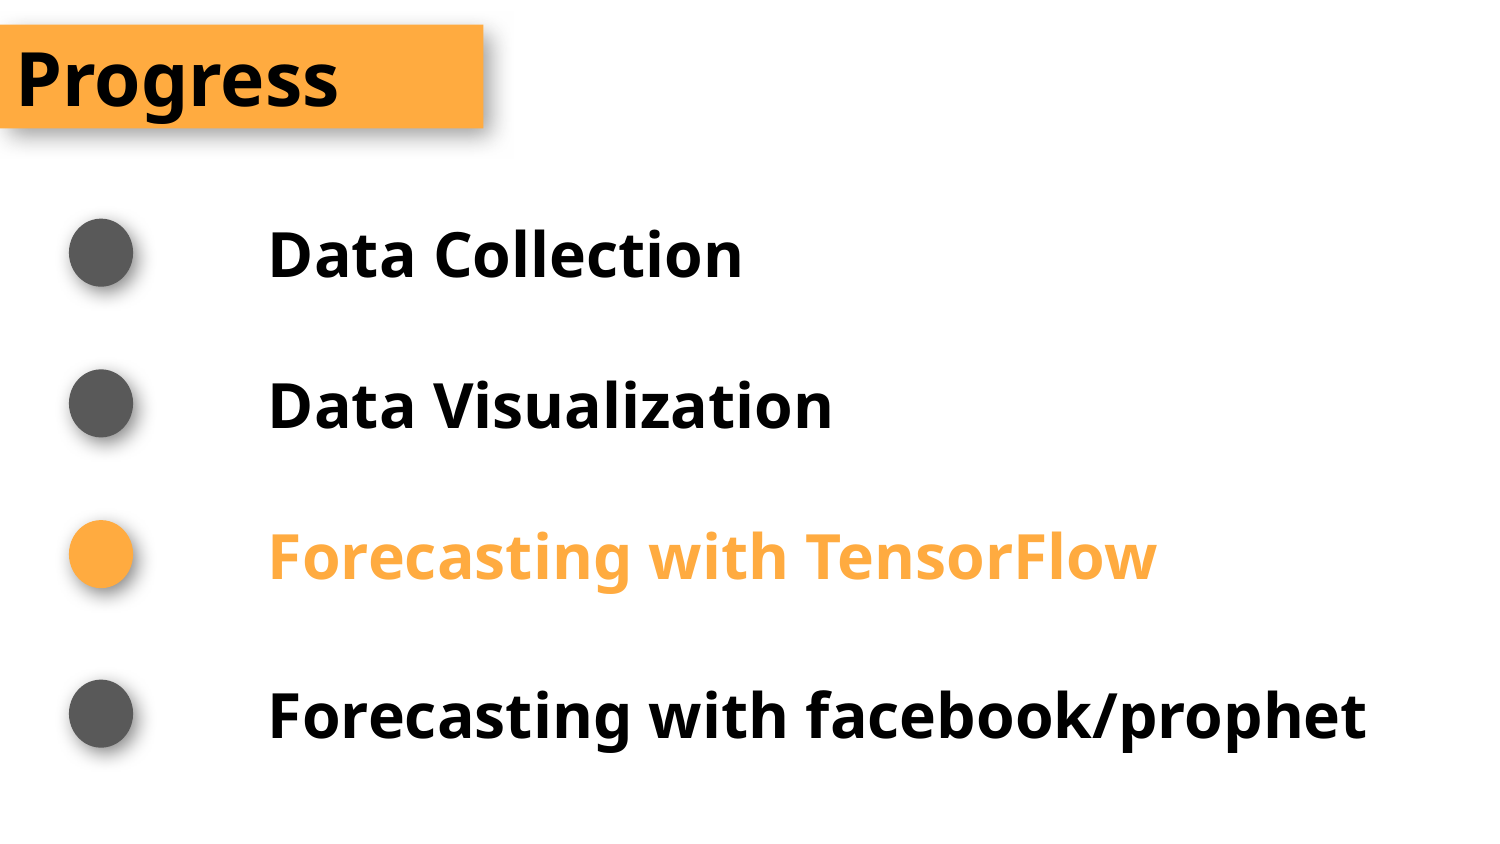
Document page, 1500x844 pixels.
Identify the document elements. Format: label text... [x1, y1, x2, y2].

text_box Data Collection [252, 210, 802, 295]
text_box [69, 680, 133, 747]
text_box [69, 370, 133, 437]
text_box Forecasting with facebook/prophet [252, 671, 1389, 756]
text_box [69, 520, 133, 588]
text_box Progress [0, 24, 484, 129]
text_box Forecasting with TensorFlow [252, 512, 1389, 597]
text_box Data Visualization [252, 361, 1038, 446]
text_box [69, 219, 133, 286]
